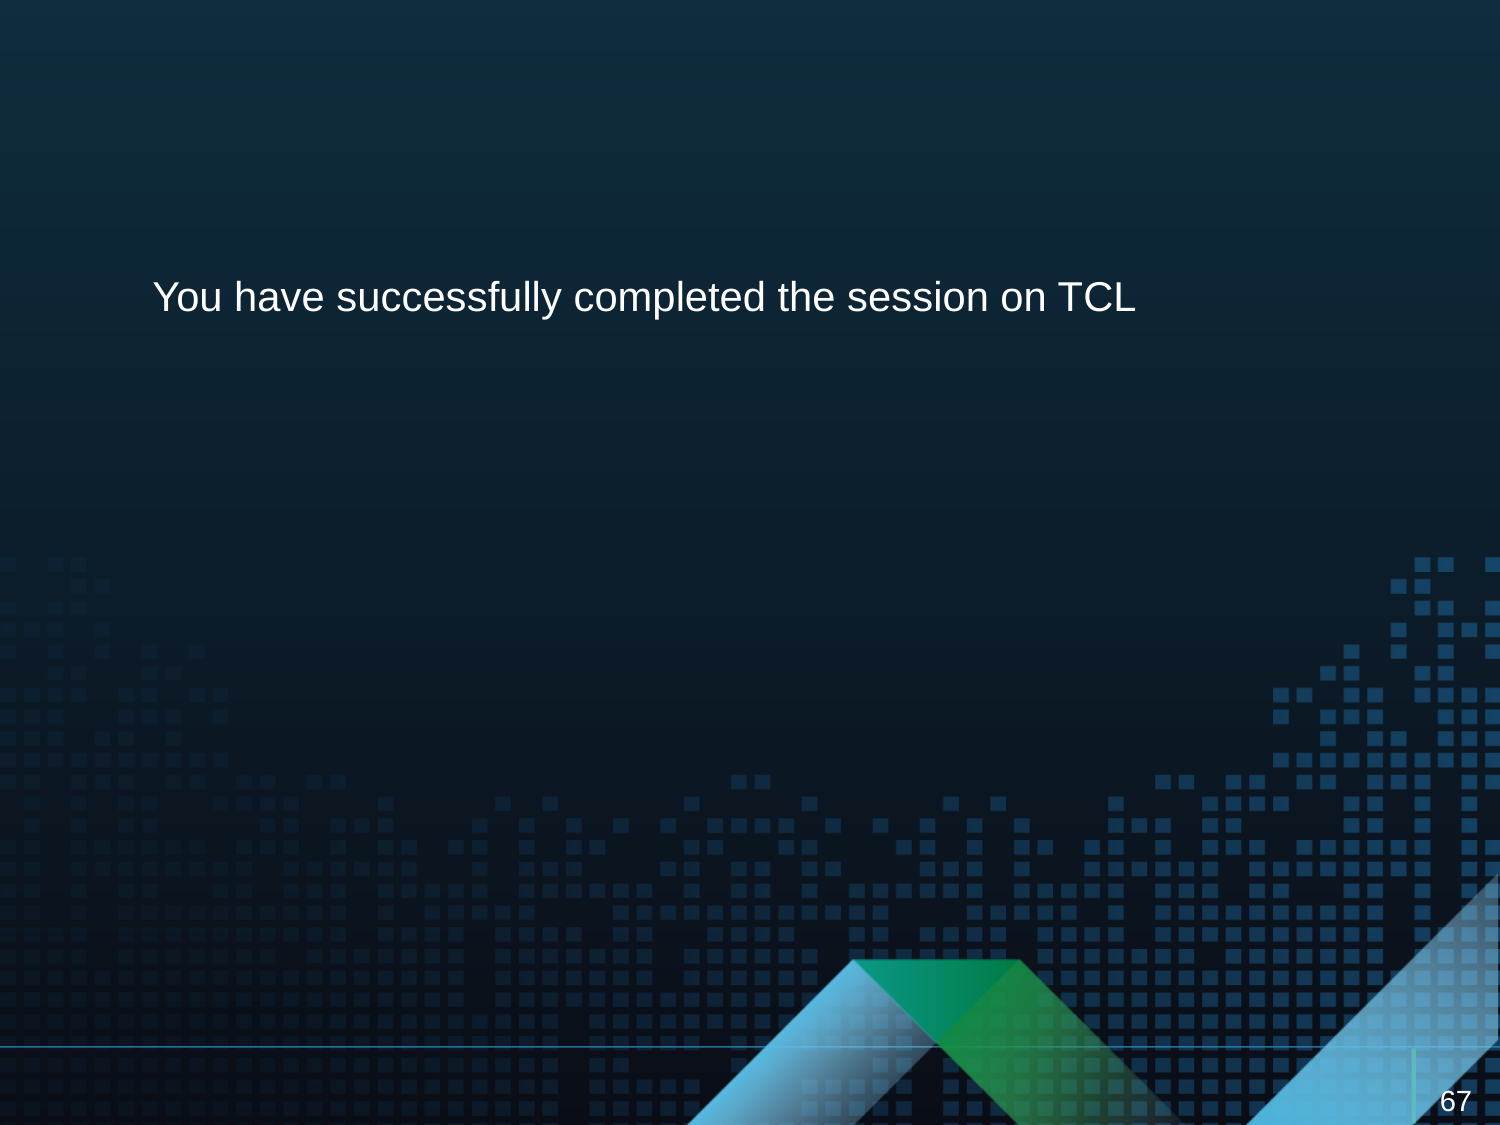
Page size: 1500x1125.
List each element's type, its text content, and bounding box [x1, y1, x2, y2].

list You have successfully completed the session on TCL [137, 262, 1450, 579]
text_box 67 [1424, 1074, 1500, 1121]
picture [0, 413, 1500, 1125]
